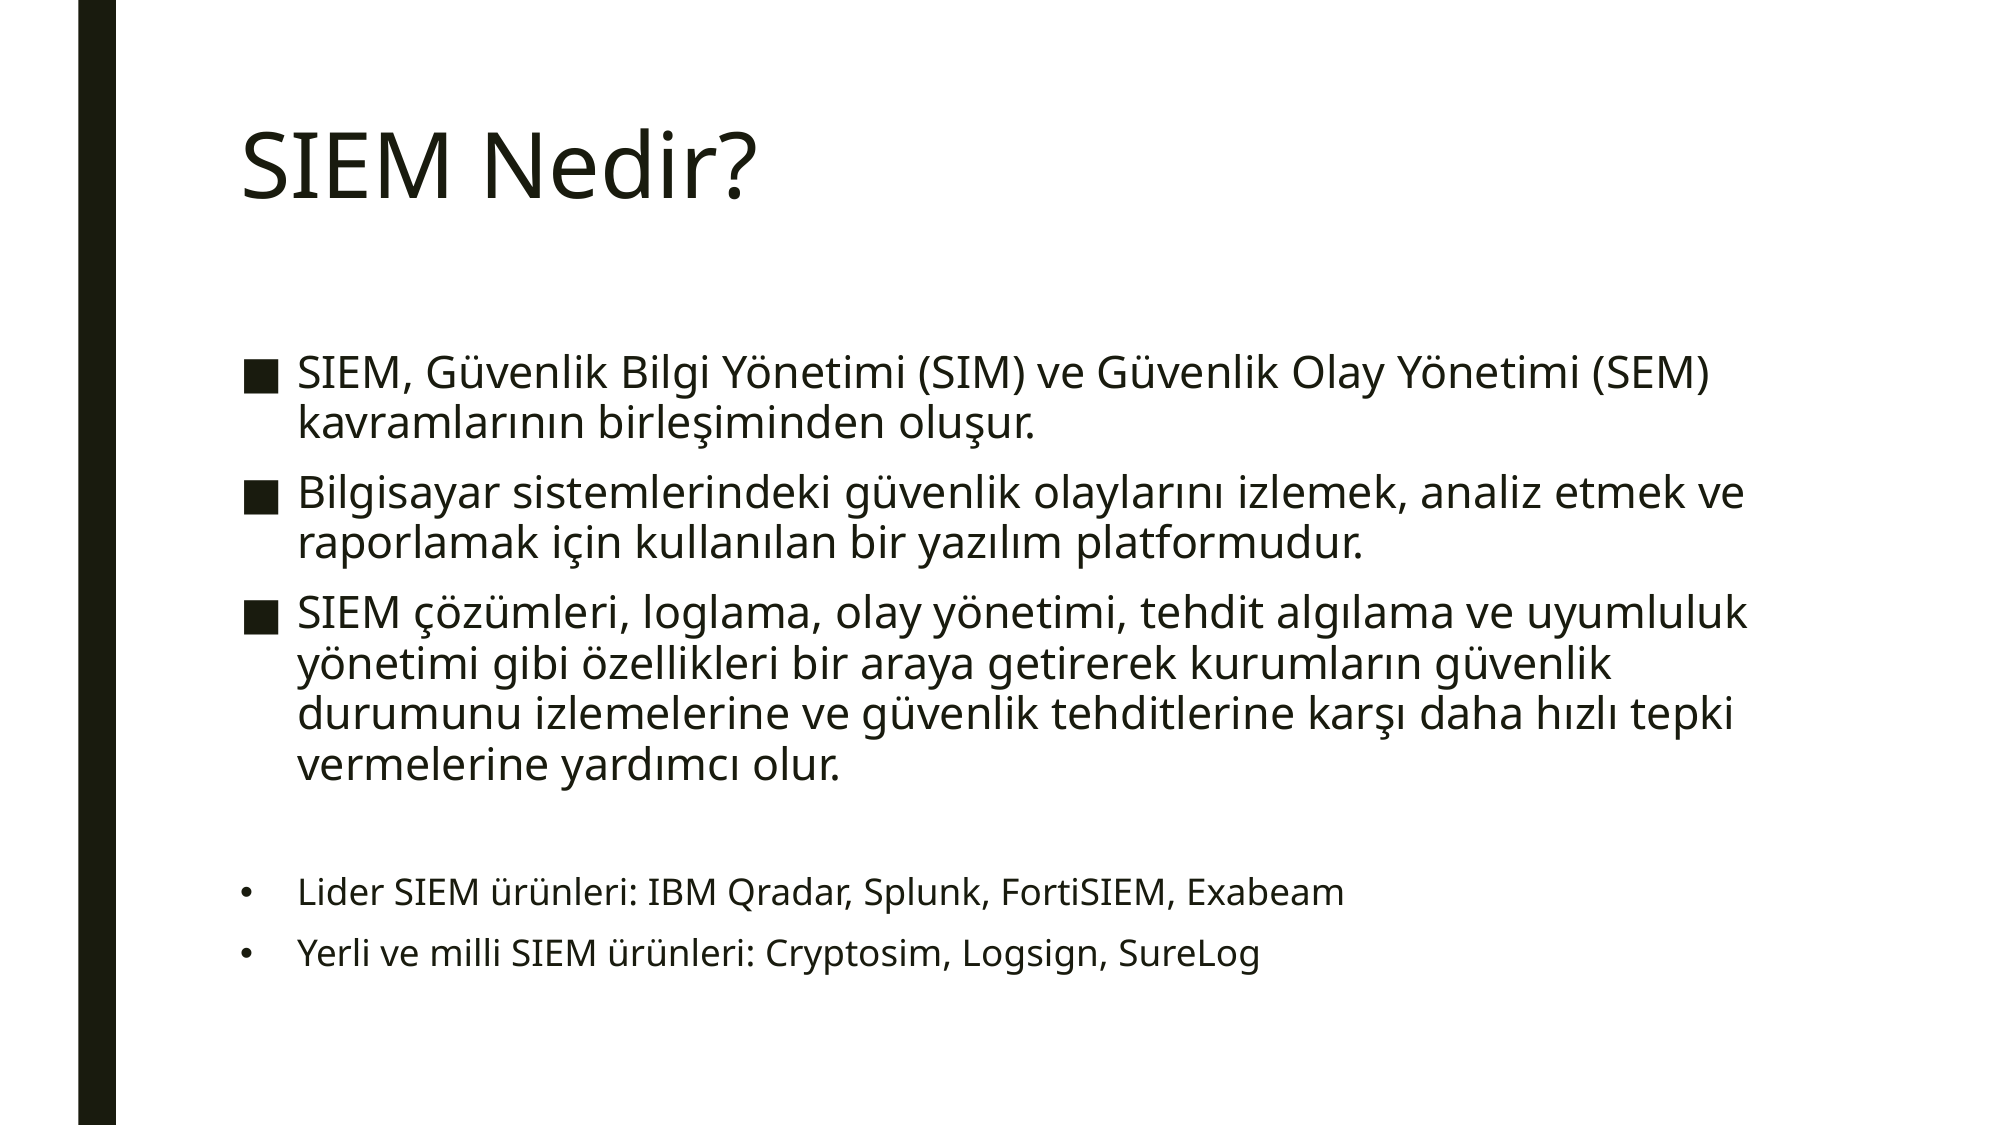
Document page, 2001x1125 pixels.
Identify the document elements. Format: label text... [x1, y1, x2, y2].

title SIEM Nedir? [225, 112, 1800, 340]
list SIEM, Güvenlik Bilgi Yönetimi (SIM) ve Güvenlik Olay Yönetimi (SEM) kavramlarının birleşiminden oluşur. Bilgisayar sistemlerindeki güvenlik olaylarını izlemek, analiz etmek ve raporlamak için kullanılan bir yazılım platformudur. SIEM çözümleri, loglama, olay yönetimi, tehdit algılama ve uyumluluk yönetimi gibi özellikleri bir araya getirerek kurumların güvenlik durumunu izlemelerine ve güvenlik tehditlerine karşı daha hızlı tepki vermelerine yardımcı olur. Lider SIEM ürünleri: IBM Qradar, Splunk, FortiSIEM, Exabeam Yerli ve milli SIEM ürünleri: Cryptosim, Logsign, SureLog [225, 340, 1800, 984]
